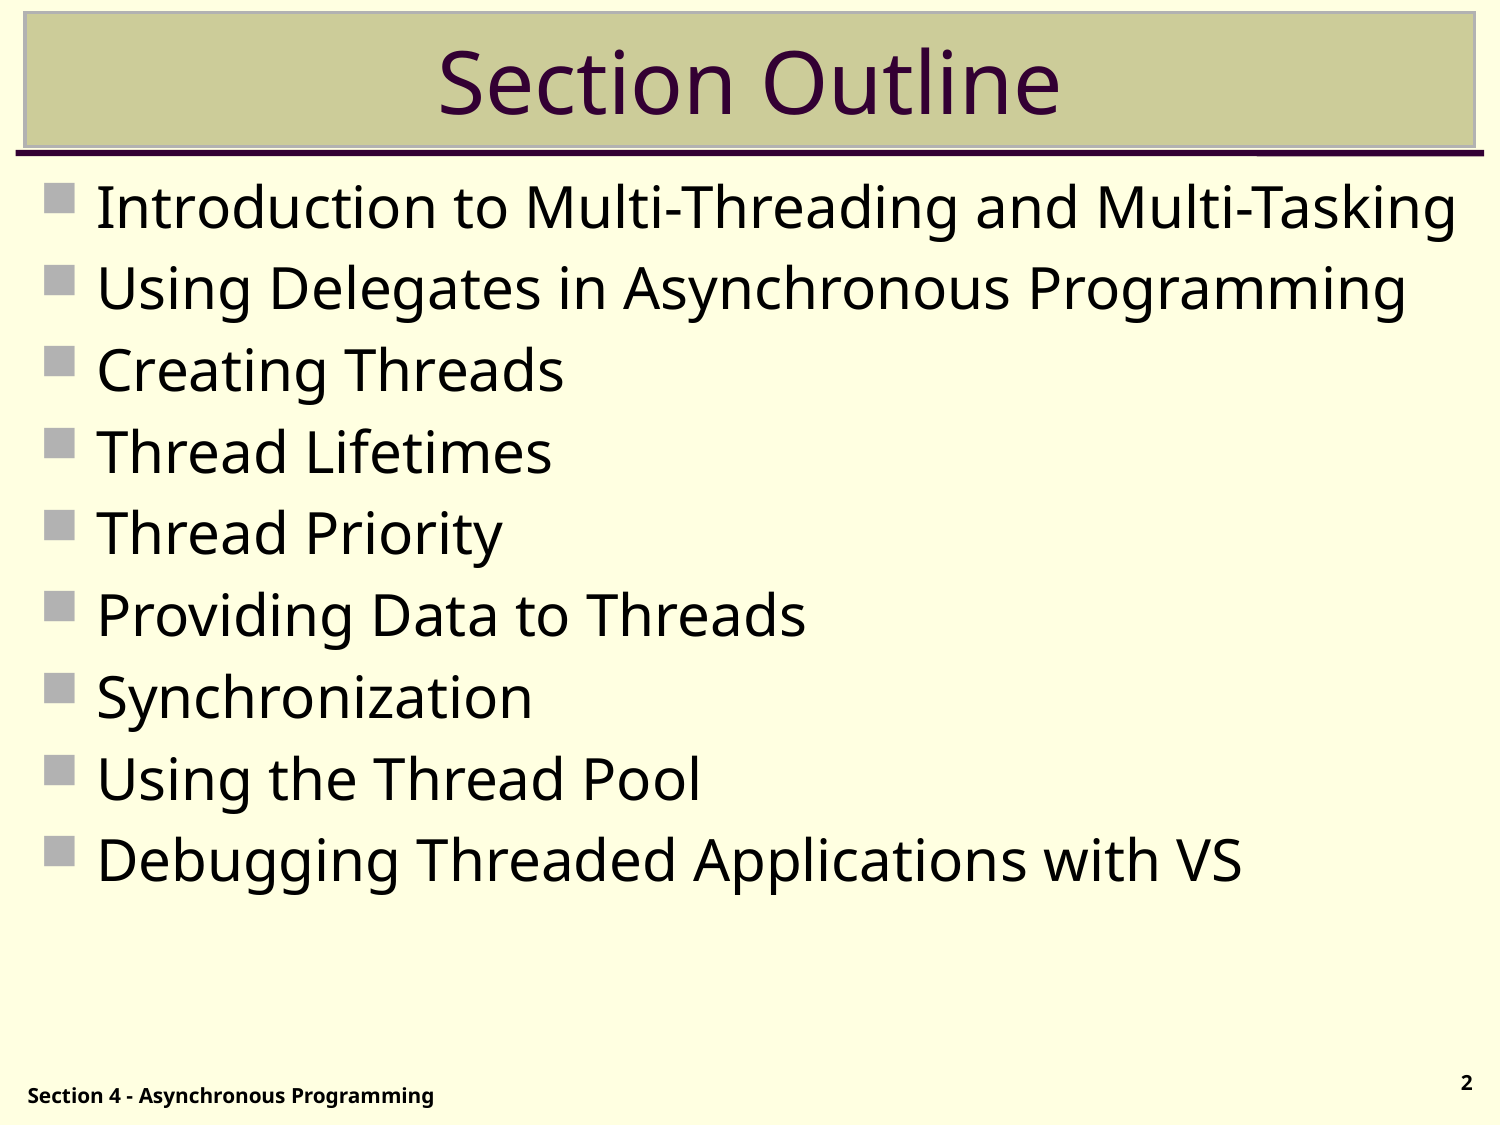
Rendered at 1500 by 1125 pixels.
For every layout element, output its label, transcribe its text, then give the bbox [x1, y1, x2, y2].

title Section Outline [23, 11, 1476, 148]
slide_number 2 [1174, 1062, 1488, 1113]
footer Section 4 - Asynchronous Programming [12, 1074, 813, 1113]
list Introduction to Multi-Threading and Multi-Tasking Using Delegates in Asynchronous Programming Creating Threads Thread Lifetimes Thread Priority Providing Data to Threads Synchronization Using the Thread Pool Debugging Threaded Applications with VS [24, 162, 1476, 1063]
